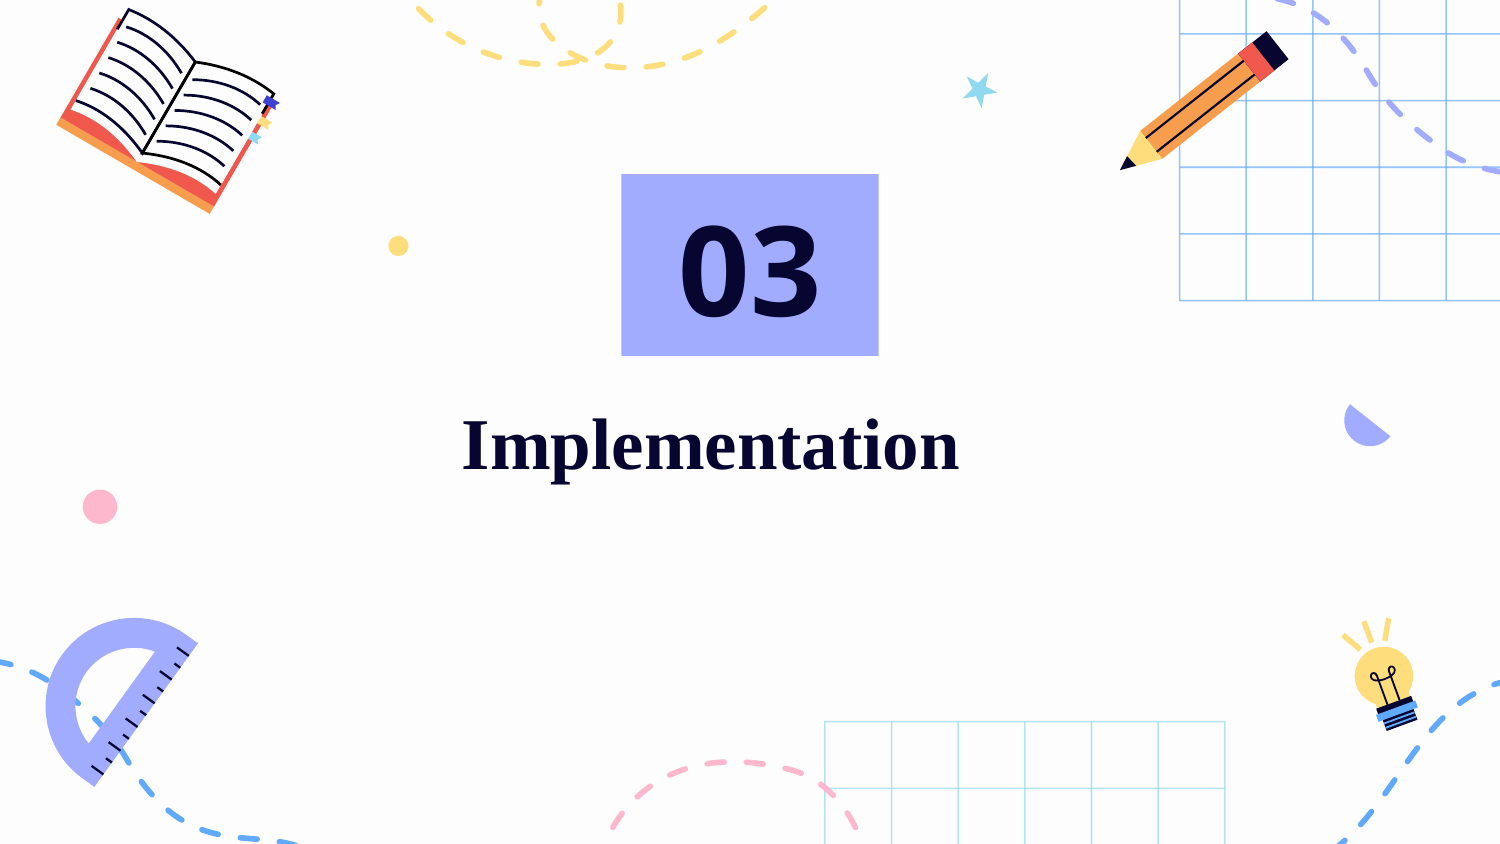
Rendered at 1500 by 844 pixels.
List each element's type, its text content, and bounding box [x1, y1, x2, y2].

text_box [1341, 617, 1419, 732]
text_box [55, 7, 281, 215]
title 03 [621, 174, 879, 356]
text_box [45, 617, 199, 788]
text_box [388, 235, 409, 256]
text_box [1344, 404, 1391, 447]
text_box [1119, 30, 1289, 171]
title Implementation [237, 368, 1263, 683]
